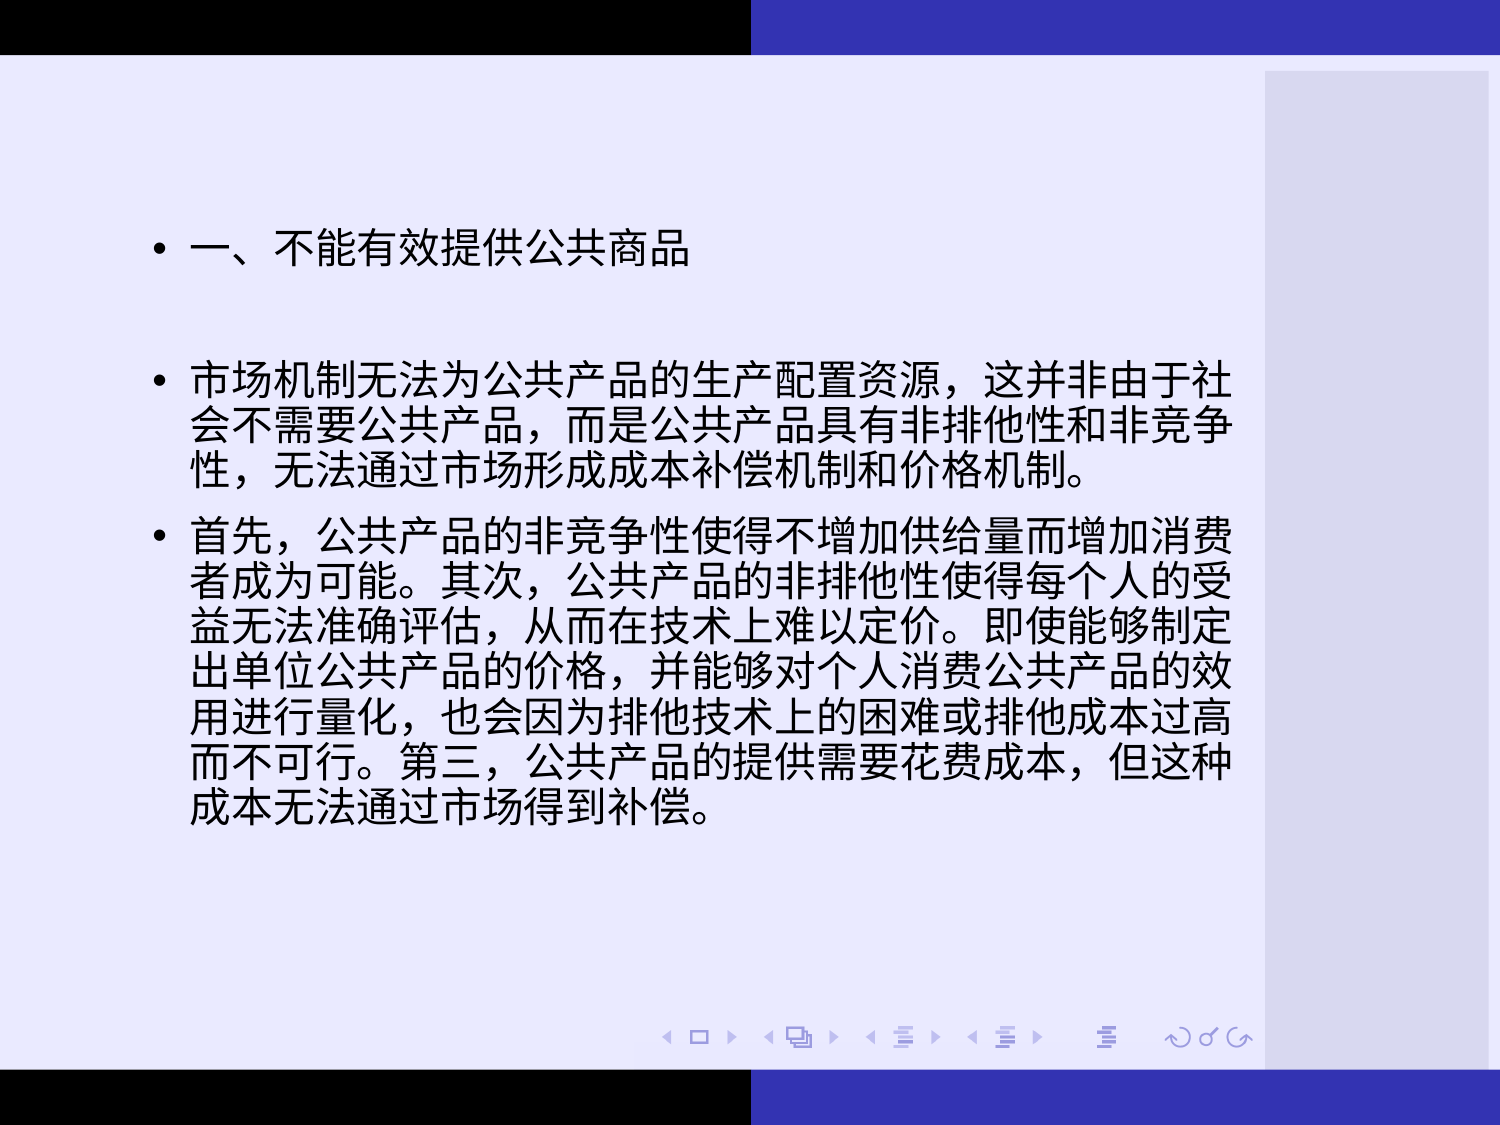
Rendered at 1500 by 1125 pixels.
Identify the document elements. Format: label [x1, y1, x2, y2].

text_box [0, 0, 1500, 1125]
